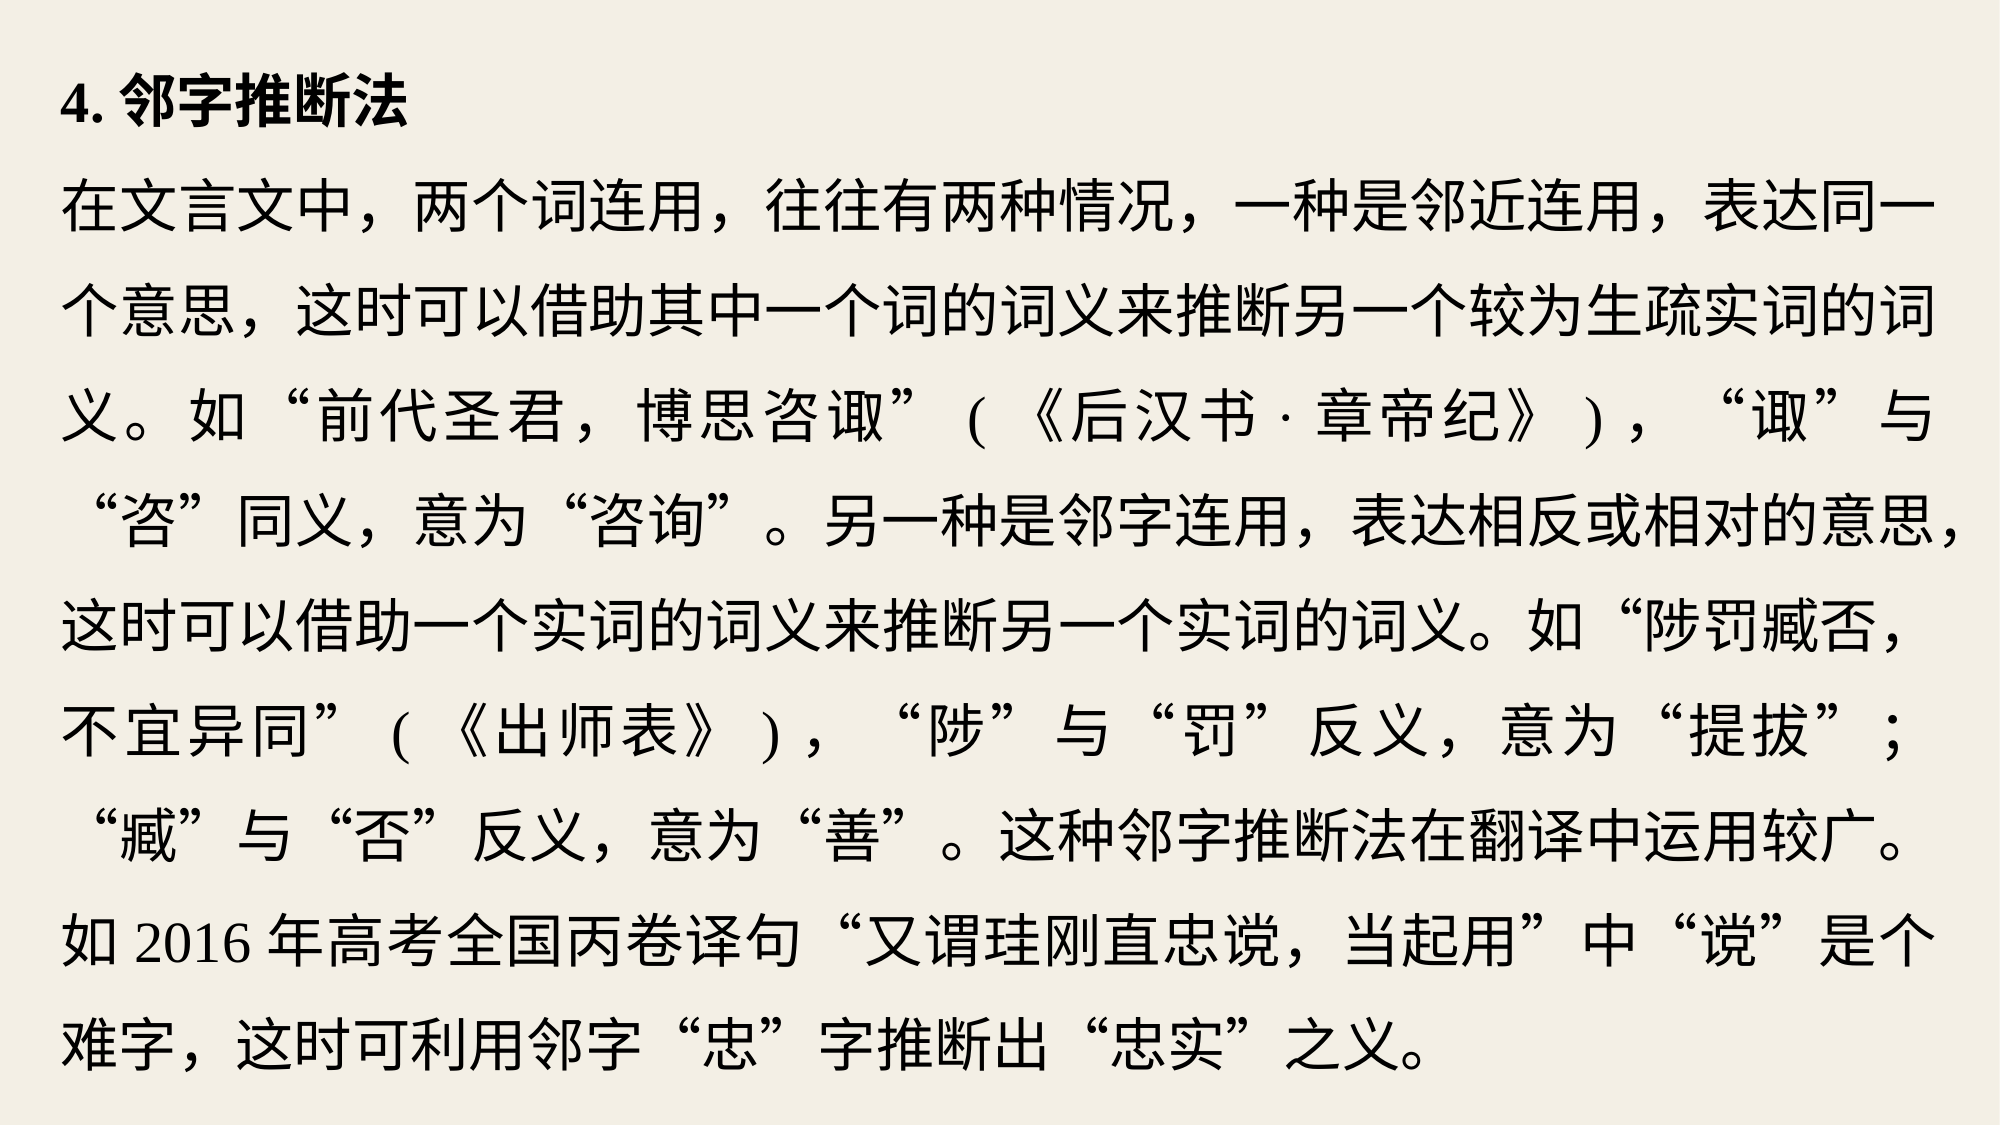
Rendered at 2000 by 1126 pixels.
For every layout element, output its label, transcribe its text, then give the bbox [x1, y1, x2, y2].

text_box 4.邻字推断法 在文言文中，两个词连用，往往有两种情况，一种是邻近连用，表达同一个意思，这时可以借助其中一个词的词义来推断另一个较为生疏实词的词义。如“前代圣君，博思咨诹”(《后汉书·章帝纪》)，“诹”与“咨”同义，意为“咨询”。另一种是邻字连用，表达相反或相对的意思，这时可以借助一个实词的词义来推断另一个实词的词义。如“陟罚臧否，不宜异同”(《出师表》)，“陟”与“罚”反义，意为“提拔”；“臧”与“否”反义，意为“善”。这种邻字推断法在翻译中运用较广。如2016年高考全国丙卷译句“又谓珪刚直忠谠，当起用”中“谠”是个难字，这时可利用邻字“忠”字推断出“忠实”之义。 [40, 19, 1957, 1089]
